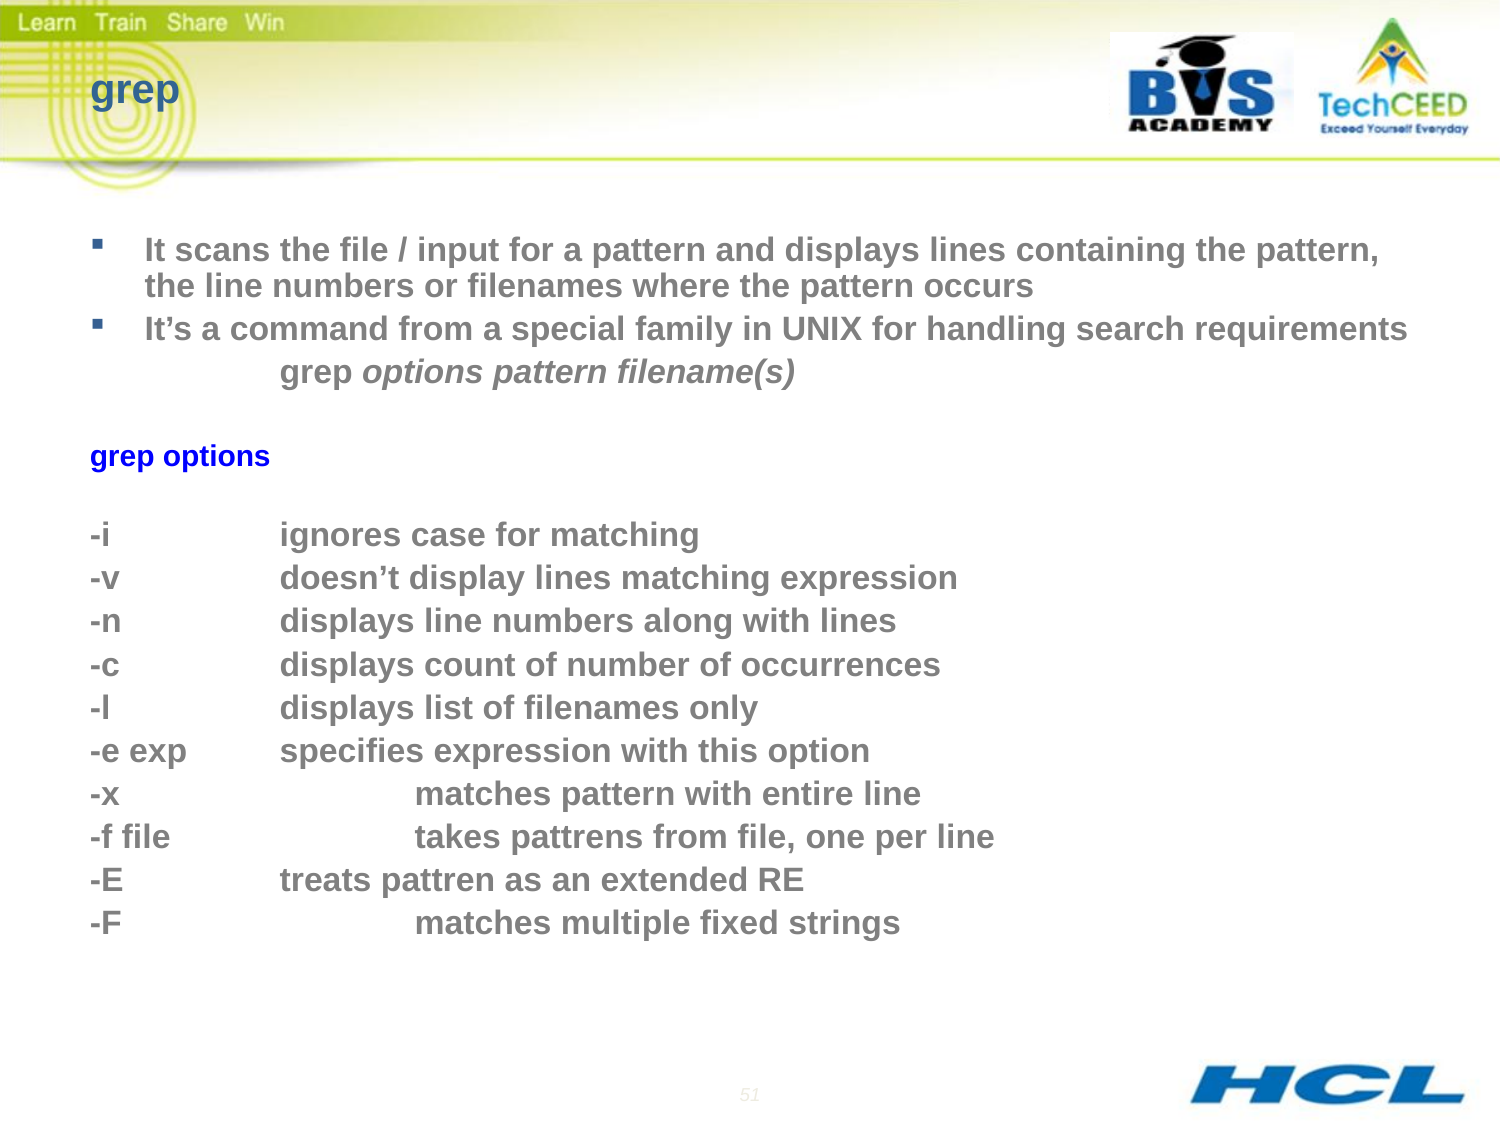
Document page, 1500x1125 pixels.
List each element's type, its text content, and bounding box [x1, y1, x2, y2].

slide_number 51 [574, 1074, 926, 1115]
title grep [75, 24, 1150, 150]
picture [0, 0, 1500, 1125]
list It scans the file / input for a pattern and displays lines containing the pattern, the line numbers or filenames where the pattern occurs It’s a command from a special family in UNIX for handling search requirements grep options pattern filename(s) grep options -i ignores case for matching -v doesn’t display lines matching expression -n displays line numbers along with lines -c displays count of number of occurrences -l displays list of filenames only -e exp specifies expression with this option -x matches pattern with entire line -f file takes pattrens from file, one per line -E treats pattren as an extended RE -F matches multiple fixed strings [75, 224, 1425, 968]
